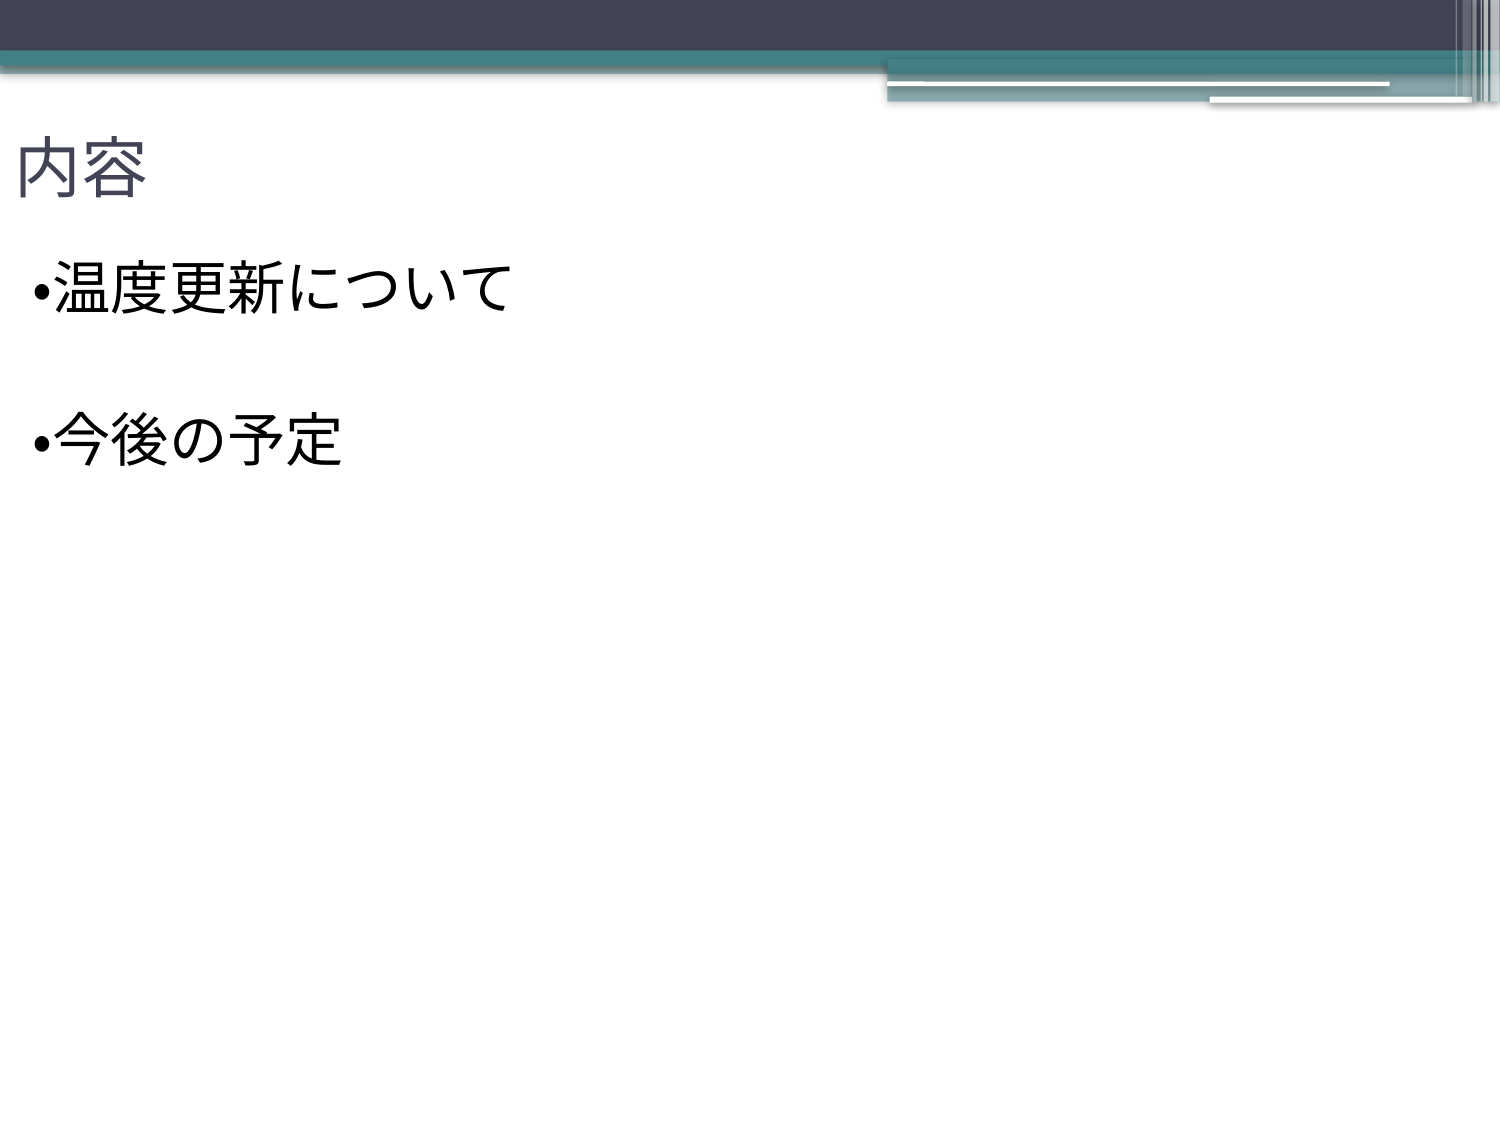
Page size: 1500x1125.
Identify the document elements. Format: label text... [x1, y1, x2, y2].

list ・温度更新について ・今後の予定 [0, 243, 1500, 1125]
title 内容 [0, 78, 1500, 243]
